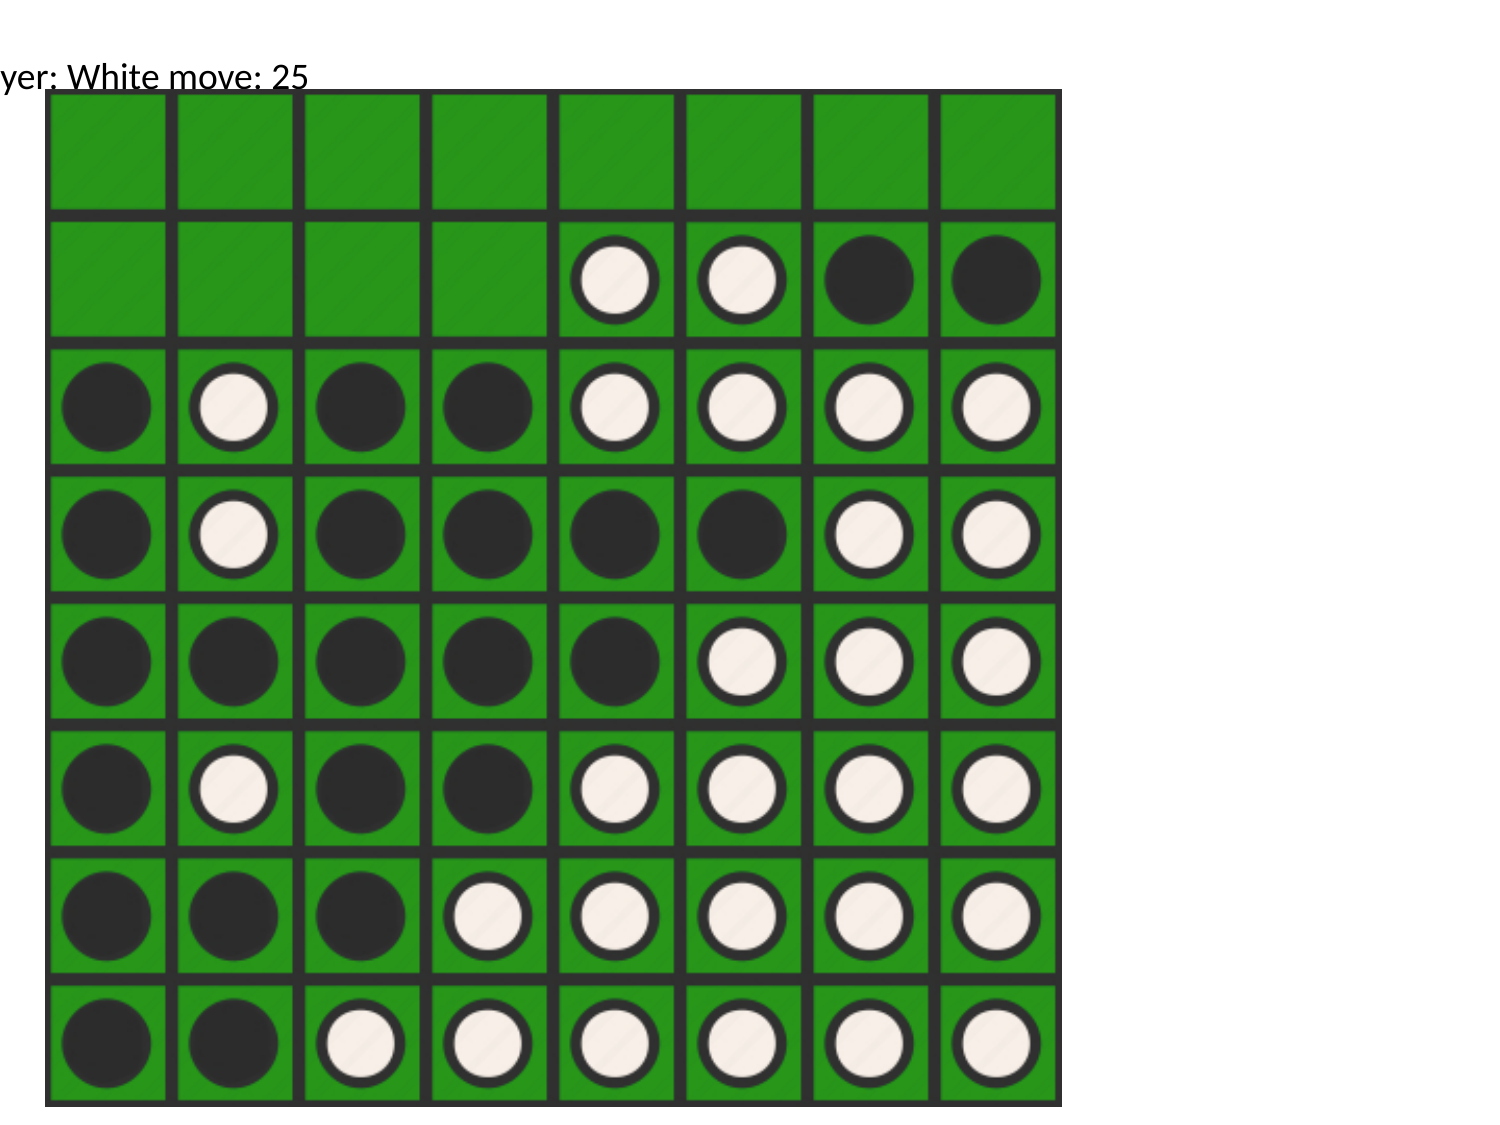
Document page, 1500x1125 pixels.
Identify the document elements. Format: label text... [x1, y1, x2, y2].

text_box turn: 48 player: White move: 25 [0, 44, 325, 105]
picture [44, 89, 1062, 1107]
